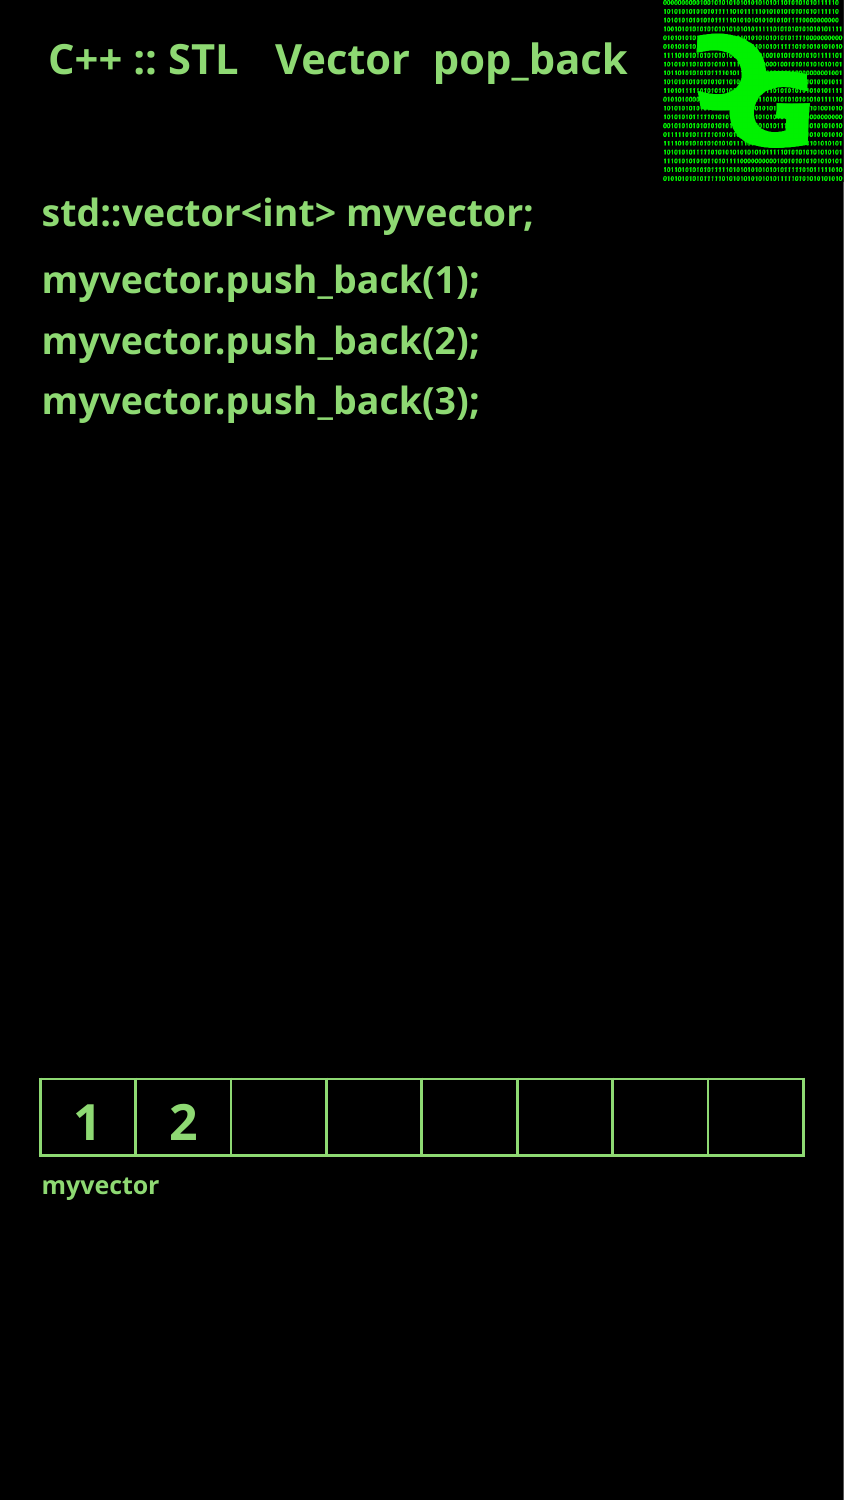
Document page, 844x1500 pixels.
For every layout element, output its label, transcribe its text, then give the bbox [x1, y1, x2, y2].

text_box myvector.push_back(2); [26, 309, 844, 369]
table_header [614, 1080, 707, 1154]
table_header [232, 1080, 325, 1154]
text_box myvector [26, 1162, 184, 1207]
picture [661, 0, 844, 183]
table_header 2 [137, 1080, 230, 1154]
text_box C++ :: STL [0, 25, 288, 91]
table_header [423, 1080, 516, 1154]
text_box myvector.push_back(3); [26, 369, 844, 430]
table_header [328, 1080, 420, 1154]
table_header 1 [42, 1080, 134, 1154]
text_box std::vector<int> myvector; [26, 181, 844, 242]
text_box Vector [288, 25, 471, 91]
text_box myvector.push_back(1); [26, 249, 844, 309]
text_box pop_back [471, 25, 661, 91]
table_header [709, 1080, 802, 1154]
table_header [519, 1080, 611, 1154]
